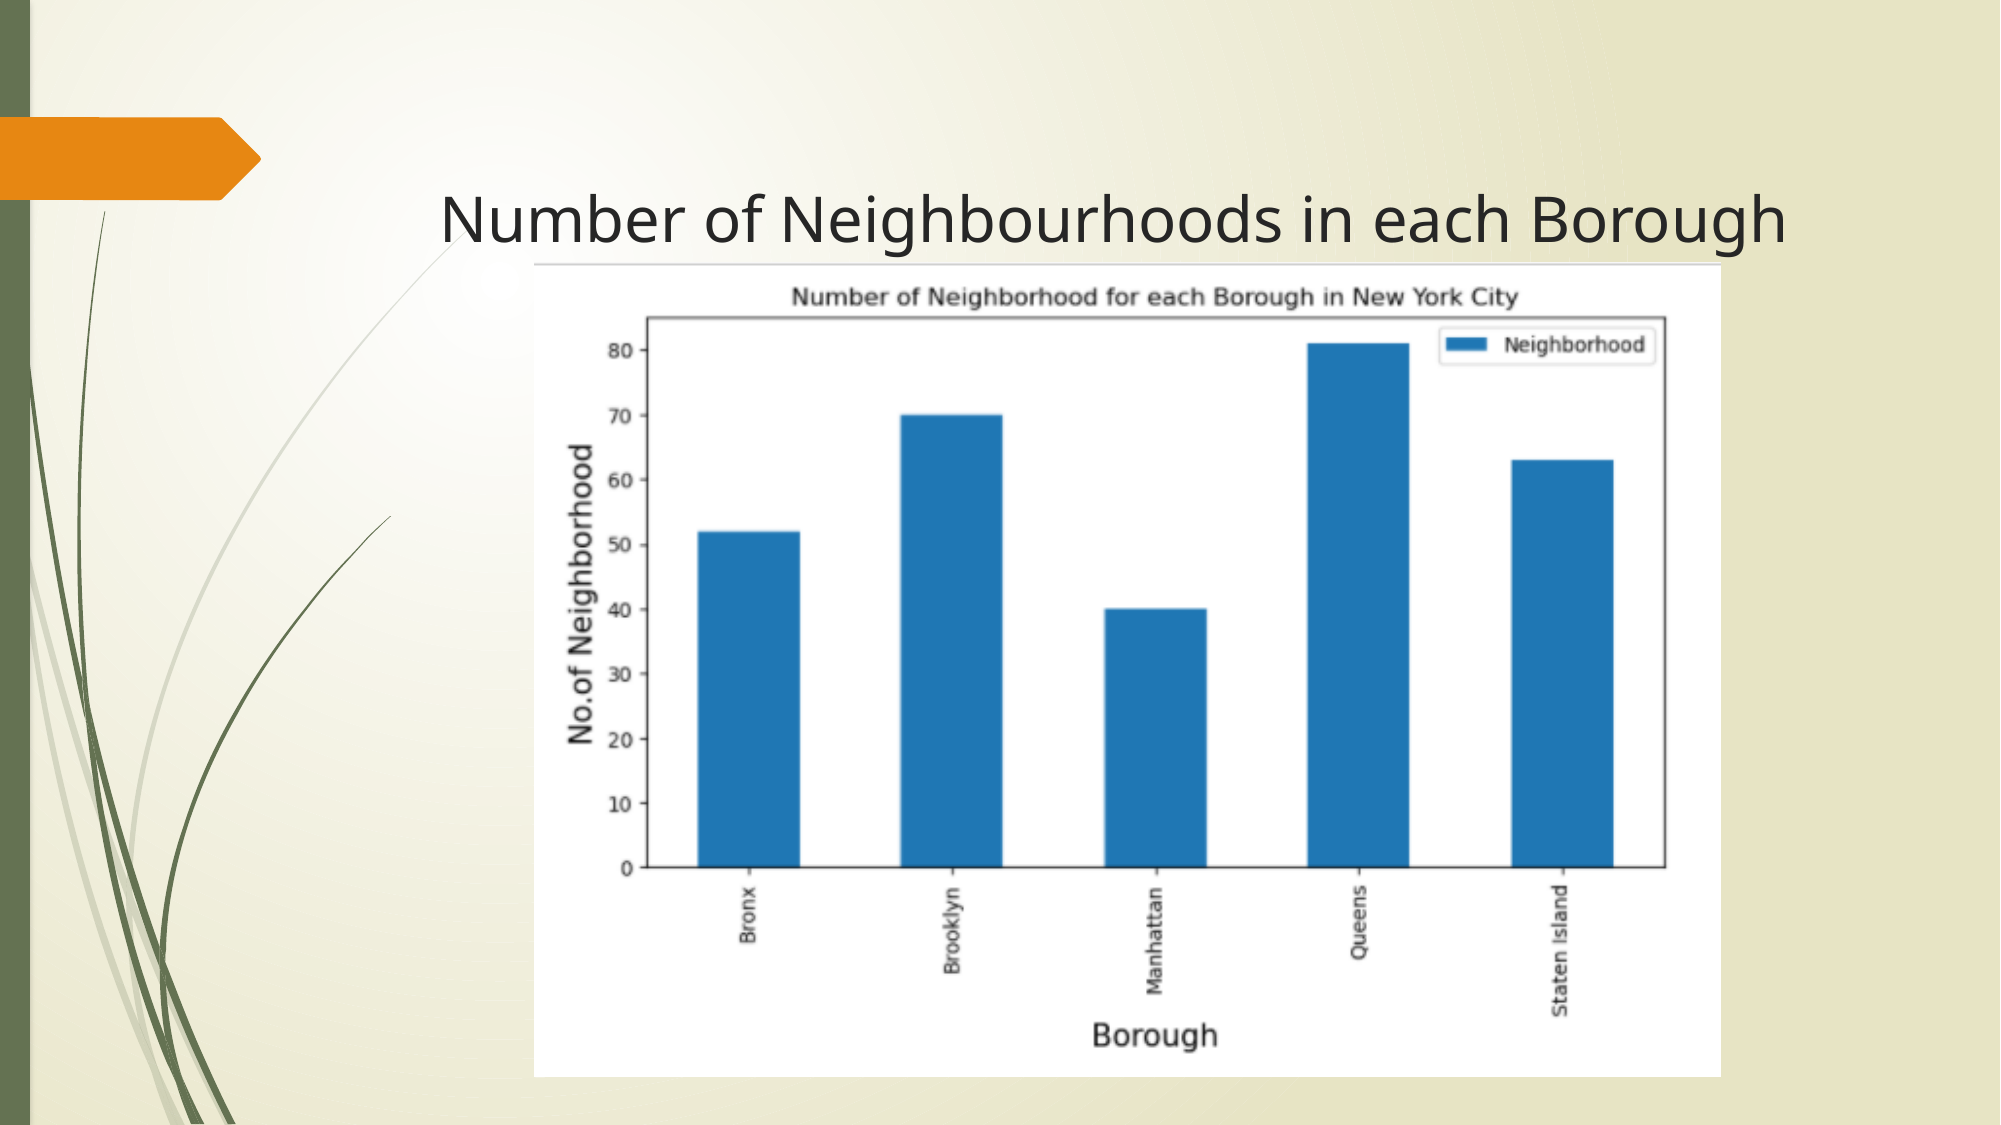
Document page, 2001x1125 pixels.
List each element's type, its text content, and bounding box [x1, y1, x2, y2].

title Number of Neighbourhoods in each Borough [424, 102, 1831, 263]
picture [534, 261, 1721, 1077]
